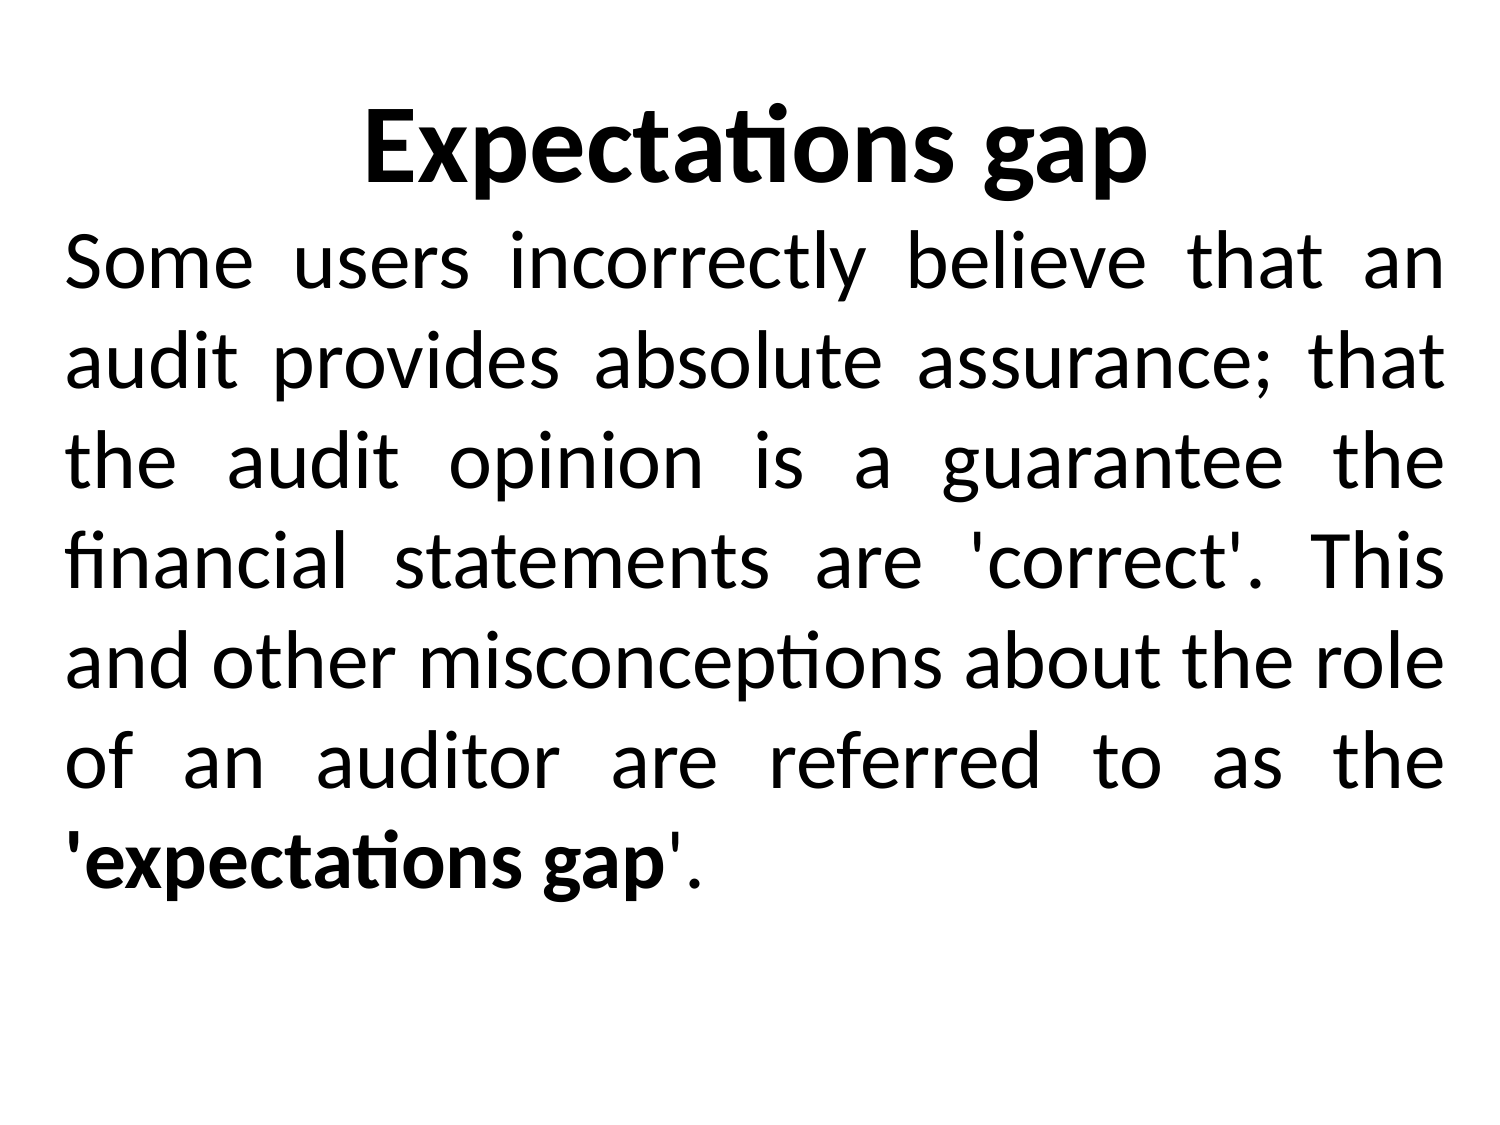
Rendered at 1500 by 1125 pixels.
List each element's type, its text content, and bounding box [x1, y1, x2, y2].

text_box Expectations gap Some users incorrectly believe that an audit provides absolute assurance; that the audit opinion is a guarantee the financial statements are 'correct'. This and other misconceptions about the role of an auditor are referred to as the 'expectations gap'. [49, 62, 1463, 913]
